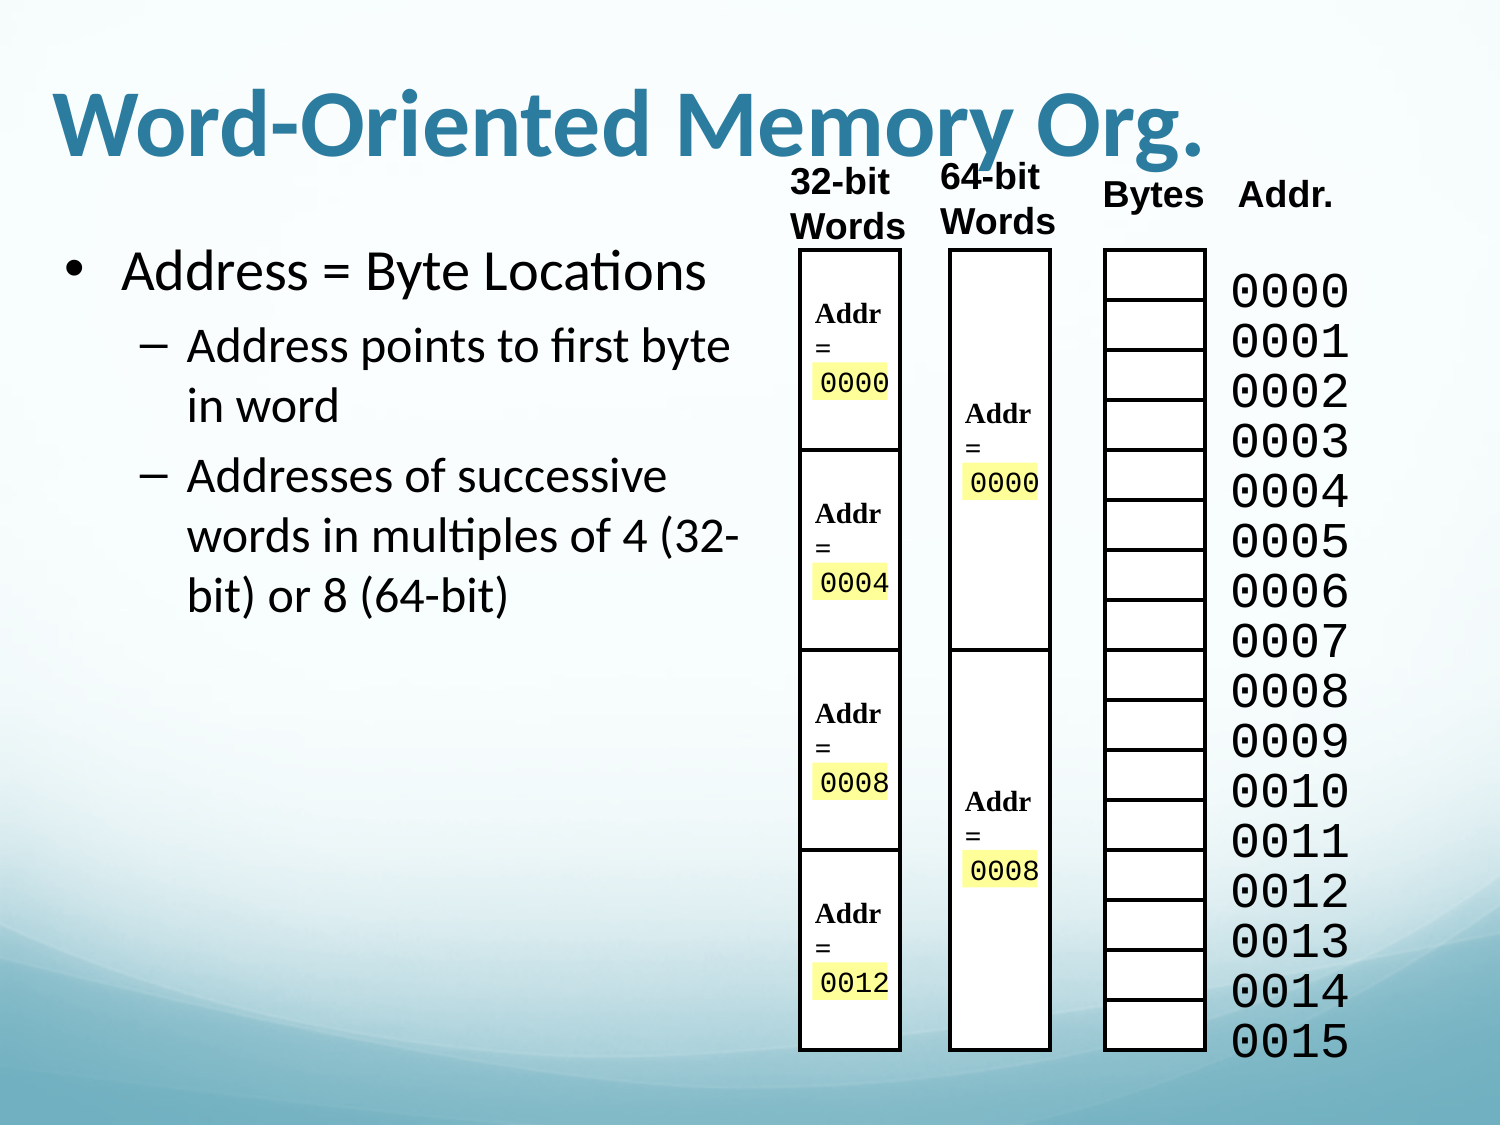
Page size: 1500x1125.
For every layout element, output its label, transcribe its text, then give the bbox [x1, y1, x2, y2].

text_box 0001 [1215, 299, 1365, 349]
text_box 0007 [1215, 599, 1365, 649]
text_box 0012 [1215, 849, 1365, 899]
text_box [1105, 450, 1206, 500]
text_box 0010 [1215, 749, 1365, 799]
text_box 0014 [1215, 949, 1365, 999]
text_box [1105, 600, 1206, 650]
text_box [1105, 849, 1206, 900]
text_box [1105, 350, 1206, 399]
text_box [1105, 950, 1206, 999]
text_box 0000 [1215, 249, 1365, 299]
text_box 0015 [1215, 999, 1365, 1075]
text_box 0008 [1215, 649, 1365, 699]
text_box 0004 [1215, 449, 1365, 499]
text_box [1105, 299, 1206, 350]
text_box [1105, 800, 1206, 849]
text_box Bytes [1087, 162, 1220, 223]
text_box Address = Byte Locations Address points to first byte in word Addresses of successive words in multiples of 4 (32-bit) or 8 (64-bit) [50, 224, 763, 950]
text_box 0005 [1215, 499, 1365, 549]
text_box [1105, 999, 1206, 1050]
text_box [1105, 549, 1206, 600]
text_box Word-Oriented Memory Org. [37, 53, 1500, 150]
text_box 0002 [1215, 349, 1365, 399]
text_box 64-bit Words [925, 144, 1072, 250]
text_box [1105, 900, 1206, 950]
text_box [799, 249, 901, 1051]
text_box Addr. [1222, 162, 1349, 223]
text_box [1105, 650, 1206, 699]
text_box [1105, 249, 1206, 299]
text_box 0006 [1215, 549, 1365, 599]
text_box [1105, 750, 1206, 800]
text_box 0003 [1215, 399, 1365, 449]
text_box 0009 [1215, 699, 1365, 749]
text_box [1105, 699, 1206, 750]
text_box 0011 [1215, 799, 1365, 849]
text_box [949, 249, 1051, 1051]
text_box 0013 [1215, 899, 1365, 949]
text_box 32-bit Words [775, 149, 922, 255]
text_box [1105, 399, 1206, 450]
text_box [1105, 500, 1206, 549]
